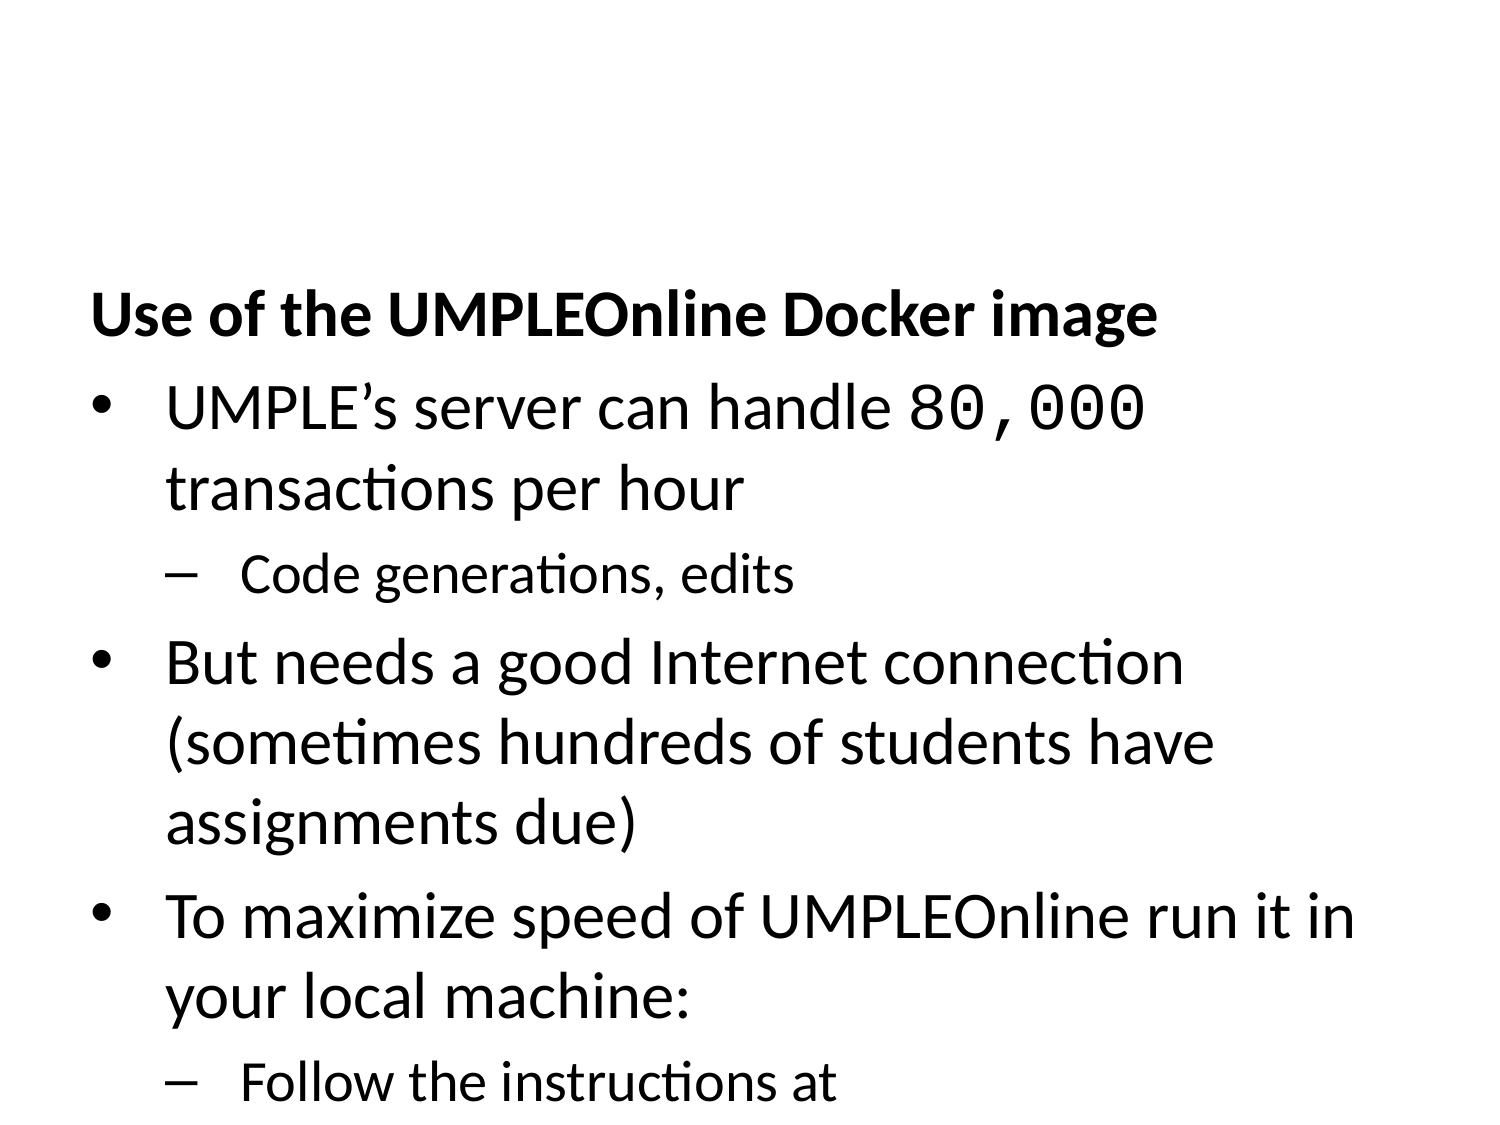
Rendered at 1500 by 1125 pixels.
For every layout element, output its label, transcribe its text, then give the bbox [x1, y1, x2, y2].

list Use of the UMPLEOnline Docker image UMPLE’s server can handle 80,000 transactions per hour Code generations, edits But needs a good Internet connection (sometimes hundreds of students have assignments due) To maximize speed of UMPLEOnline run it in your local machine: Follow the instructions at http://docker.UMPLE.org [75, 262, 1425, 1005]
